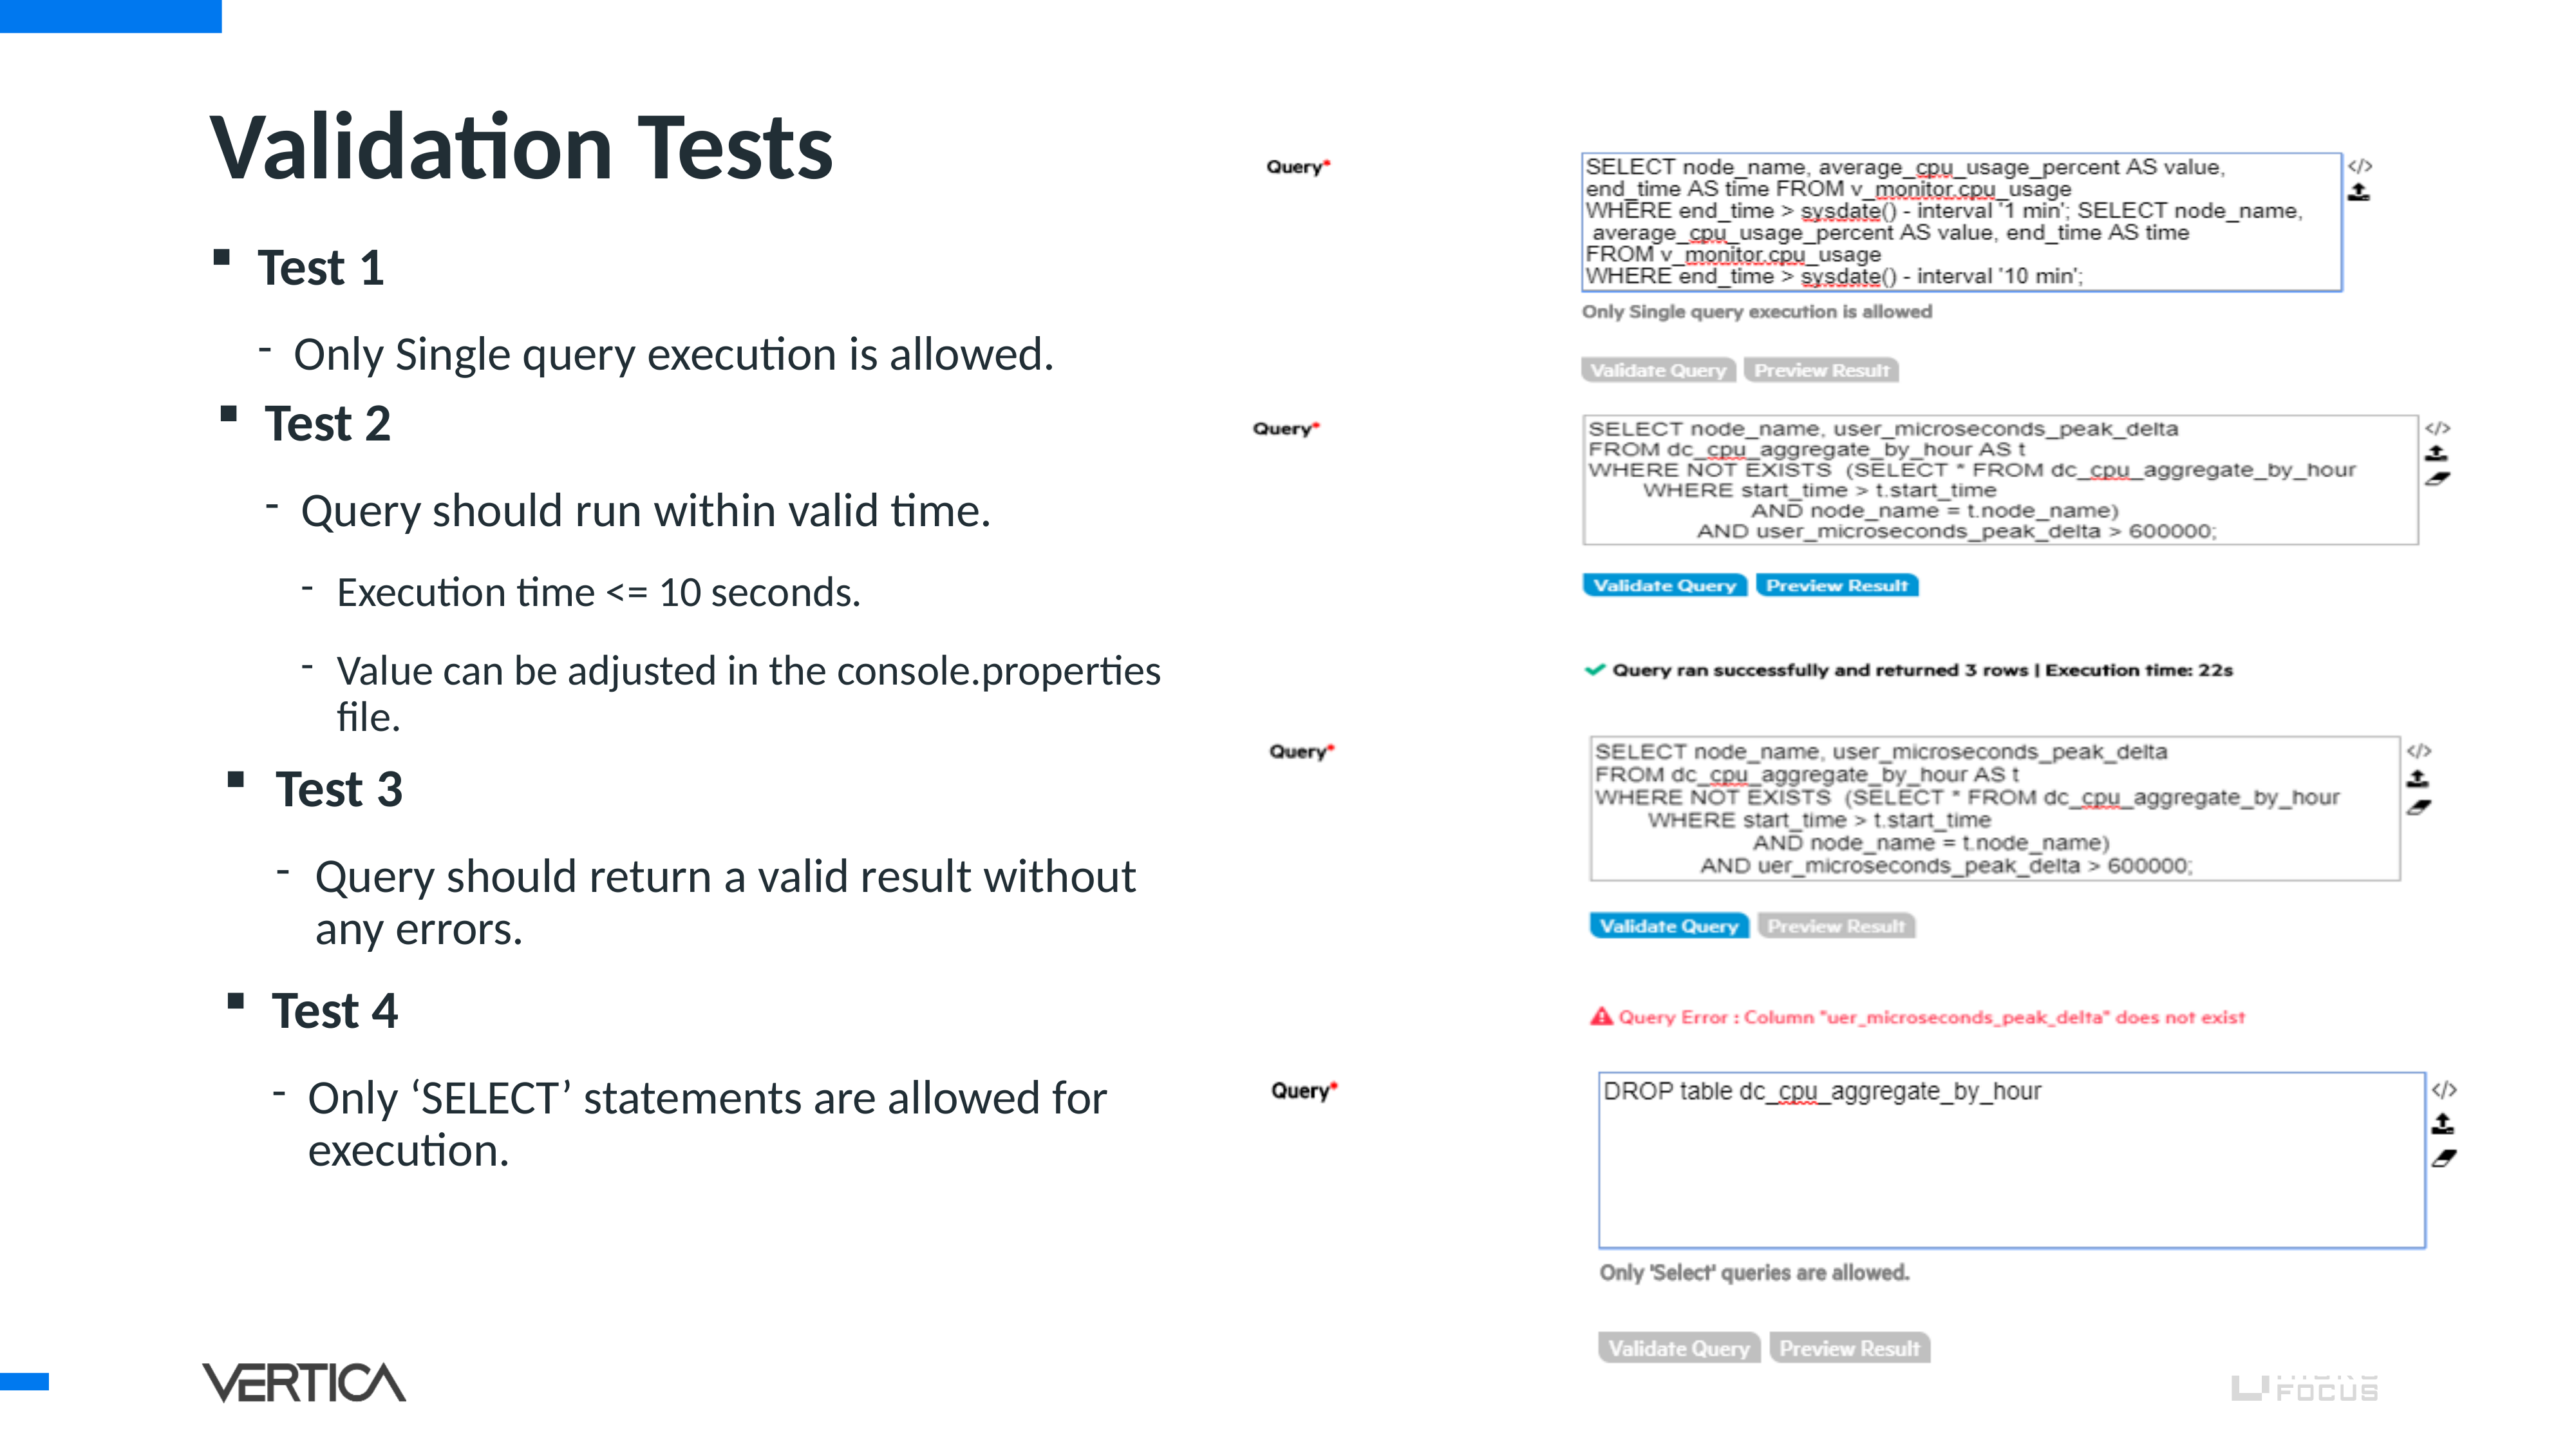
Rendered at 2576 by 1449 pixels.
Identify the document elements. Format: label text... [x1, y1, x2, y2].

text_box Test 4 Only ‘SELECT’ statements are allowed for execution. [214, 977, 1205, 1213]
title Validation Tests [200, 90, 1037, 233]
list Test 1 Only Single query execution is allowed. [200, 233, 1191, 419]
picture [1239, 140, 2499, 1376]
text_box Test 2 Query should run within valid time. Execution time <= 10 seconds. Value can be adjusted in the console.properties file. [207, 390, 1198, 781]
text_box Test 3 Query should return a valid result without any errors. [214, 755, 1205, 968]
